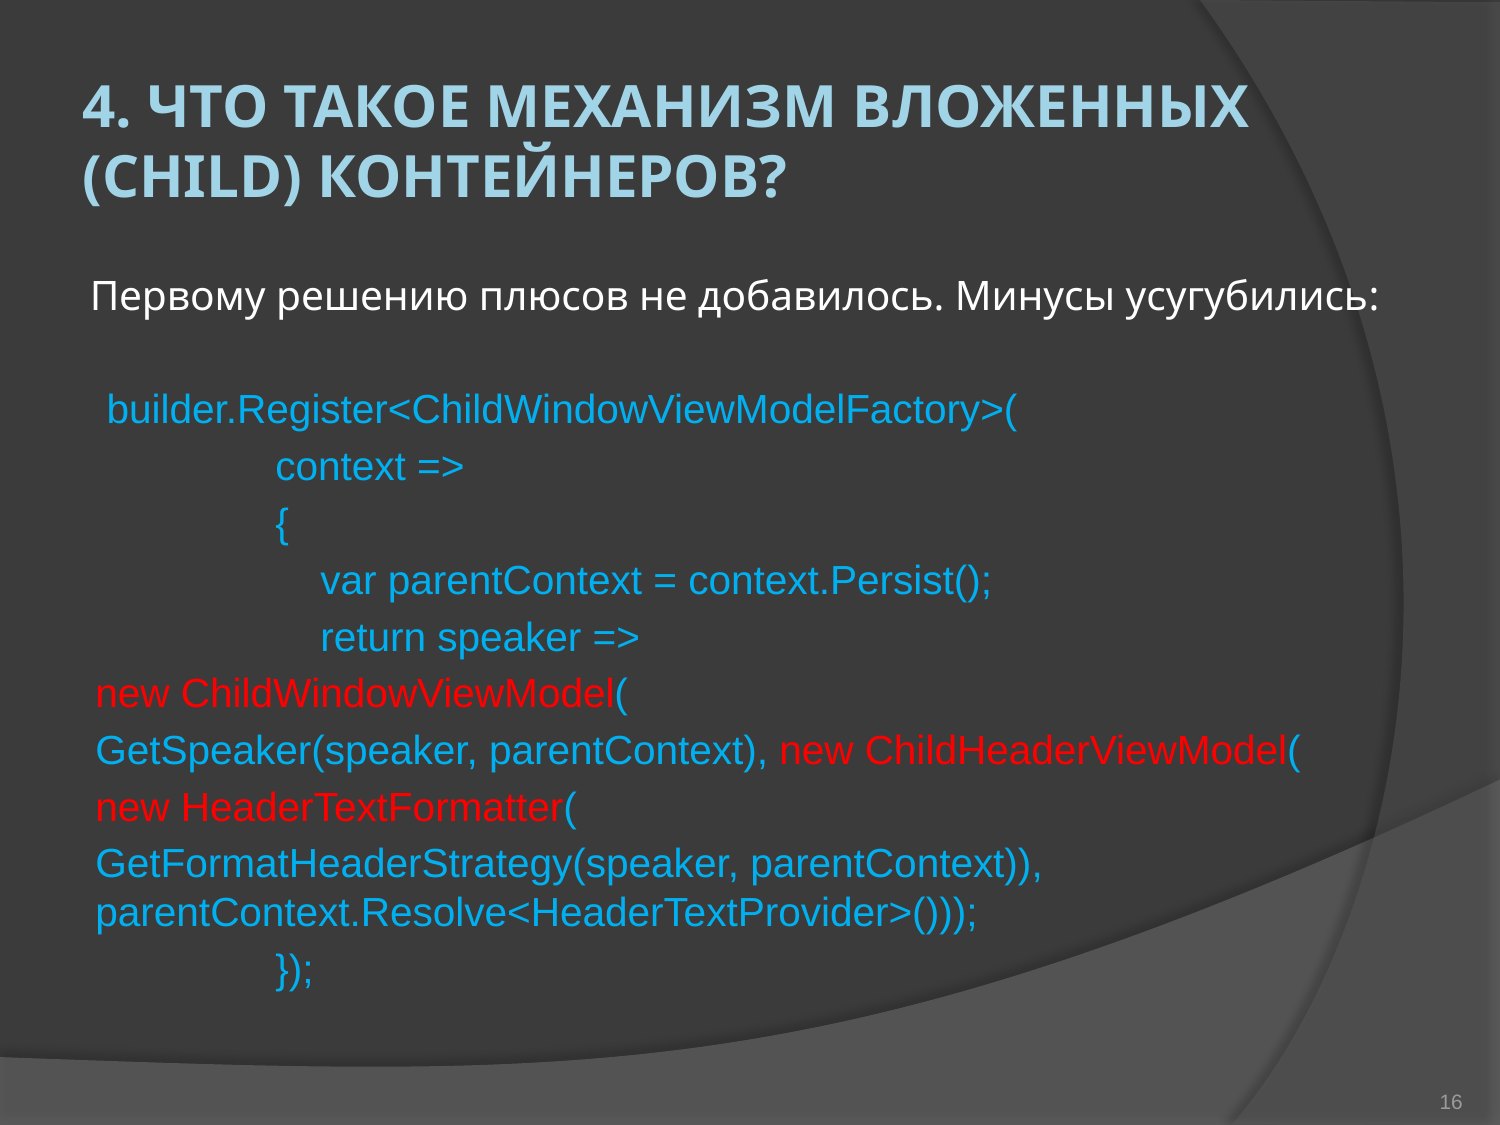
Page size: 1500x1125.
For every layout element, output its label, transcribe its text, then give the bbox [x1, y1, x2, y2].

title 4. Что такое механизм вложенных (child) контейнеров? [75, 45, 1300, 233]
list Первому решению плюсов не добавилось. Минусы усугубились: builder.Register<ChildWindowViewModelFactory>( context => { var parentContext = context.Persist(); return speaker => new ChildWindowViewModel( GetSpeaker(speaker, parentContext), new ChildHeaderViewModel( new HeaderTextFormatter( GetFormatHeaderStrategy(speaker, parentContext)), parentContext.Resolve<HeaderTextProvider>())); }); [75, 262, 1425, 1005]
slide_number 16 [1337, 1053, 1463, 1114]
